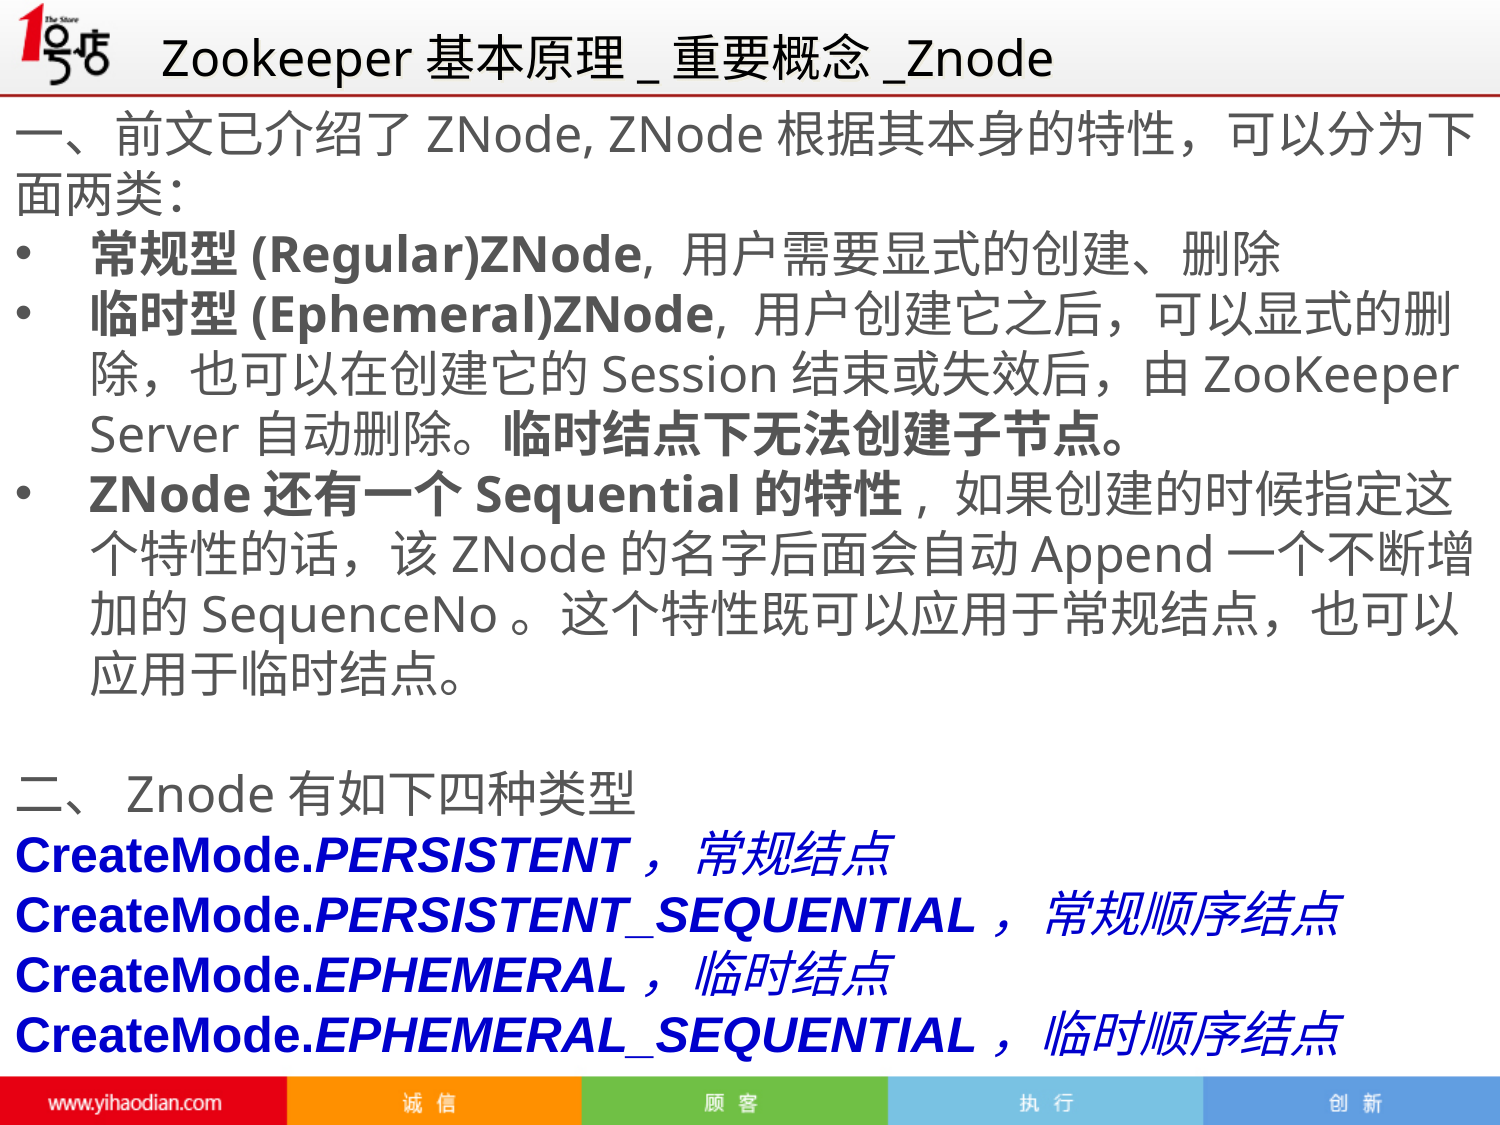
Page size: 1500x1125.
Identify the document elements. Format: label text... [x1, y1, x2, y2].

picture [0, 1070, 1500, 1125]
text_box Zookeeper基本原理_重要概念_Znode [146, 18, 1365, 94]
picture [0, 0, 1500, 94]
text_box 一、前文已介绍了ZNode, ZNode根据其本身的特性，可以分为下面两类： 常规型(Regular)ZNode, 用户需要显式的创建、删除 临时型(Ephemeral)ZNode, 用户创建它之后，可以显式的删除，也可以在创建它的Session结束或失效后，由ZooKeeper Server自动删除。临时结点下无法创建子节点。 ZNode还有一个Sequential的特性, 如果创建的时候指定这个特性的话，该ZNode的名字后面会自动Append一个不断增加的SequenceNo。这个特性既可以应用于常规结点，也可以应用于临时结点。 二、Znode有如下四种类型 CreateMode.PERSISTENT，常规结点 CreateMode.PERSISTENT_SEQUENTIAL，常规顺序结点 CreateMode.EPHEMERAL，临时结点 CreateMode.EPHEMERAL_SEQUENTIAL，临时顺序结点 [0, 94, 1500, 1070]
